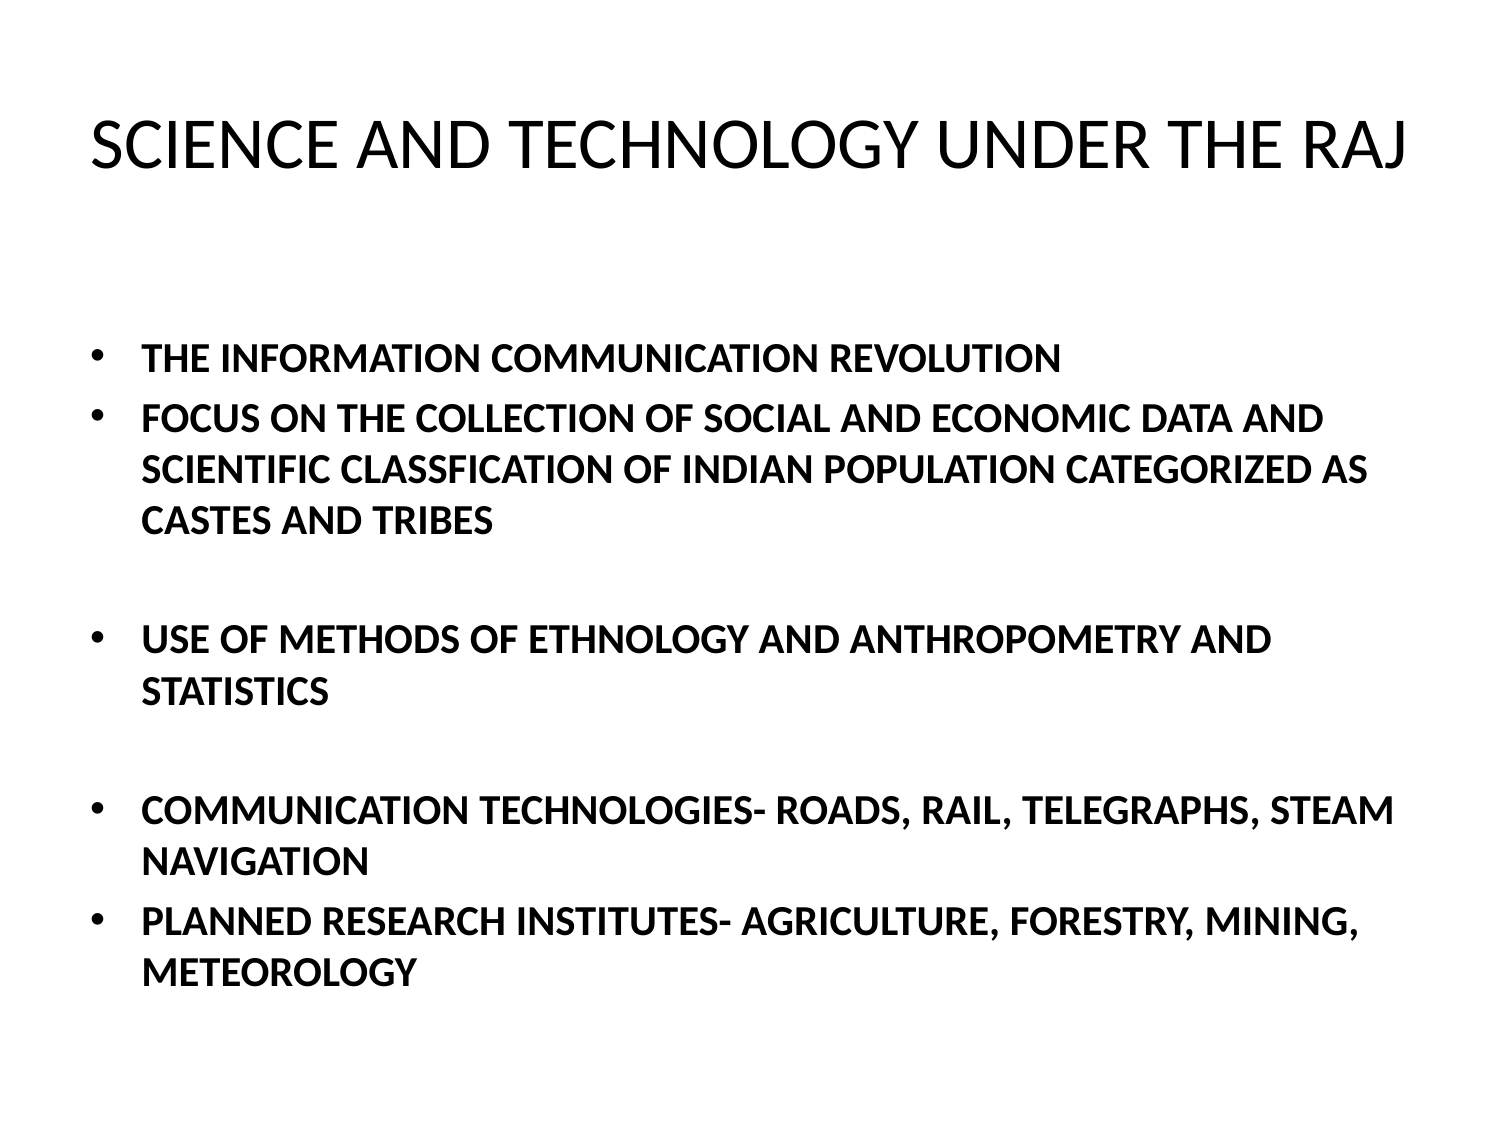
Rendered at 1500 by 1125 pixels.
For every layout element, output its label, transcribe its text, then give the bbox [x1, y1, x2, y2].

list THE INFORMATION COMMUNICATION REVOLUTION FOCUS ON THE COLLECTION OF SOCIAL AND ECONOMIC DATA AND SCIENTIFIC CLASSFICATION OF INDIAN POPULATION CATEGORIZED AS CASTES AND TRIBES USE OF METHODS OF ETHNOLOGY AND ANTHROPOMETRY AND STATISTICS COMMUNICATION TECHNOLOGIES- ROADS, RAIL, TELEGRAPHS, STEAM NAVIGATION PLANNED RESEARCH INSTITUTES- AGRICULTURE, FORESTRY, MINING, METEOROLOGY [75, 262, 1425, 1005]
title SCIENCE AND TECHNOLOGY UNDER THE RAJ [75, 45, 1425, 233]
